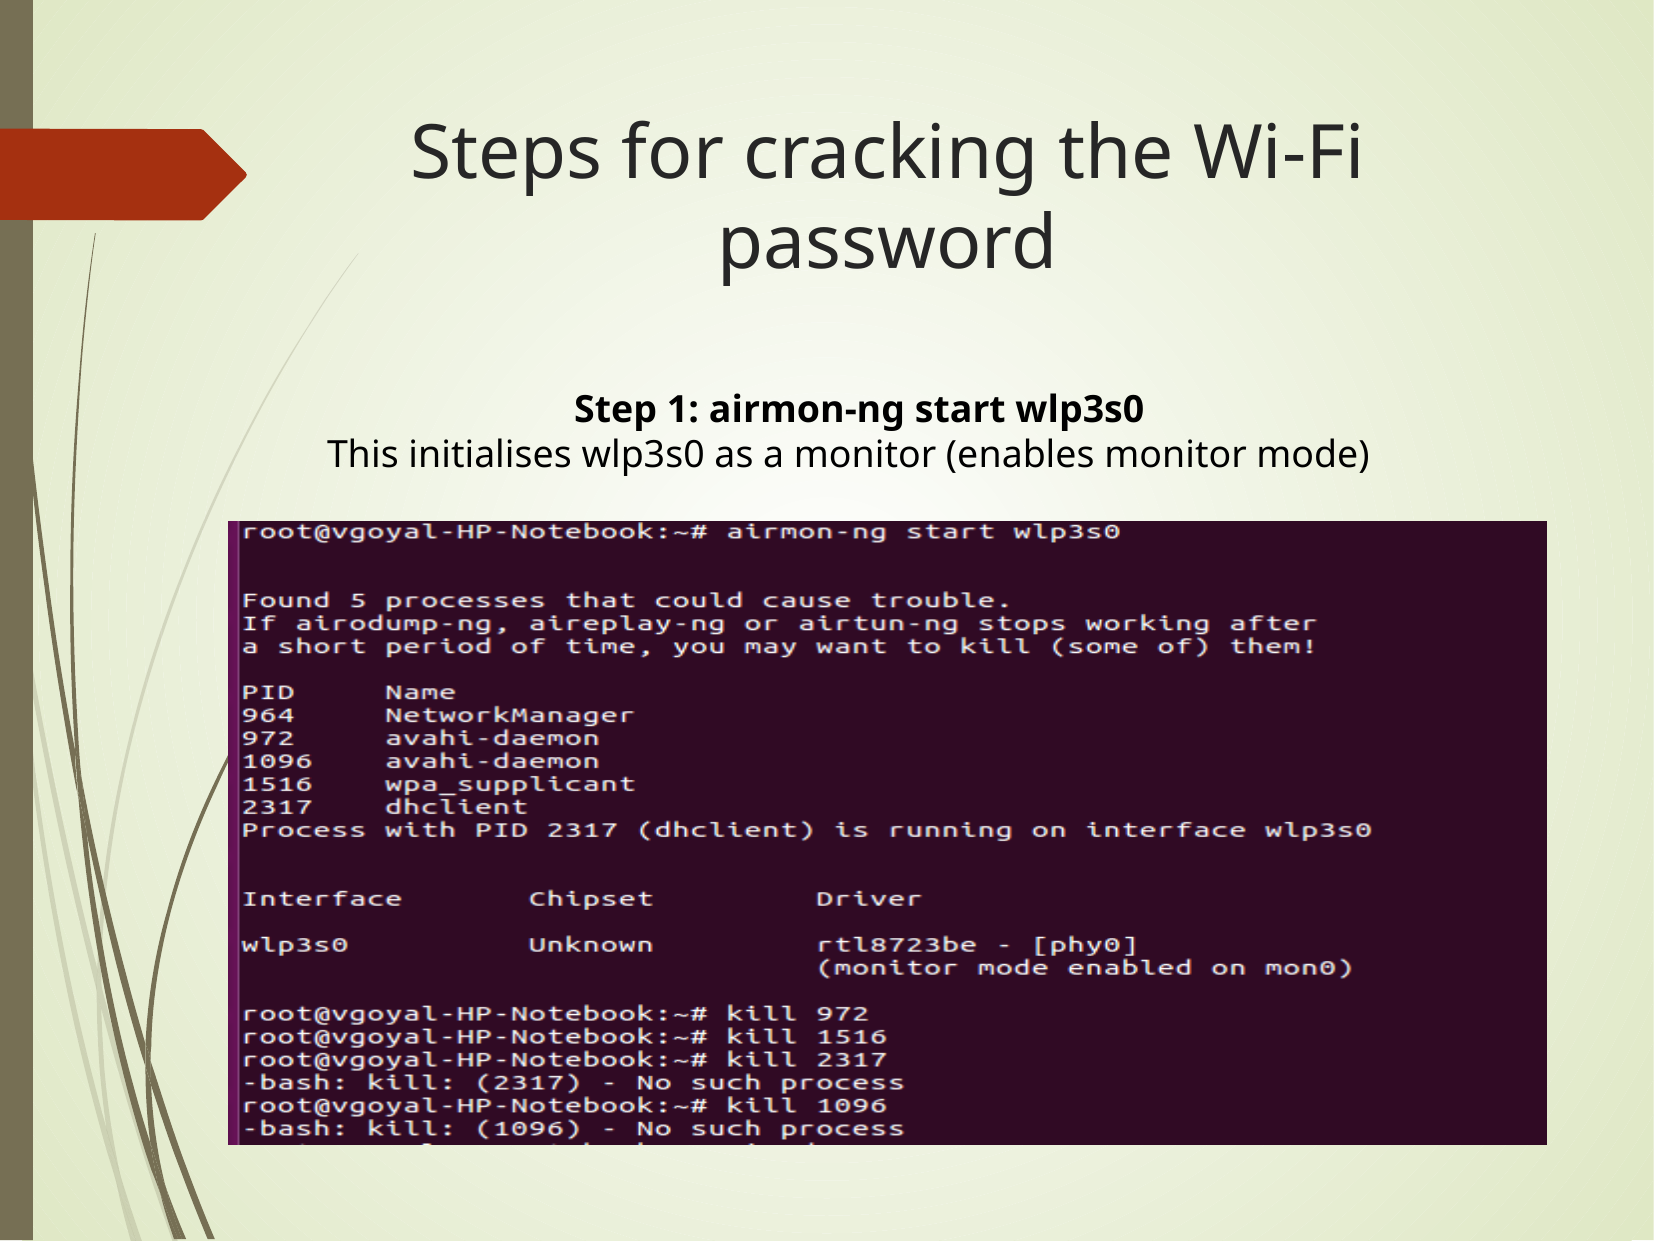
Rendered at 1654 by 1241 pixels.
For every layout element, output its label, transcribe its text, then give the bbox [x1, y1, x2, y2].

picture [228, 520, 1547, 1145]
text_box Step 1: airmon-ng start wlp3s0 This initialises wlp3s0 as a monitor (enables monitor mode) [302, 377, 1427, 486]
title Steps for cracking the Wi-Fi password [228, 95, 1547, 303]
